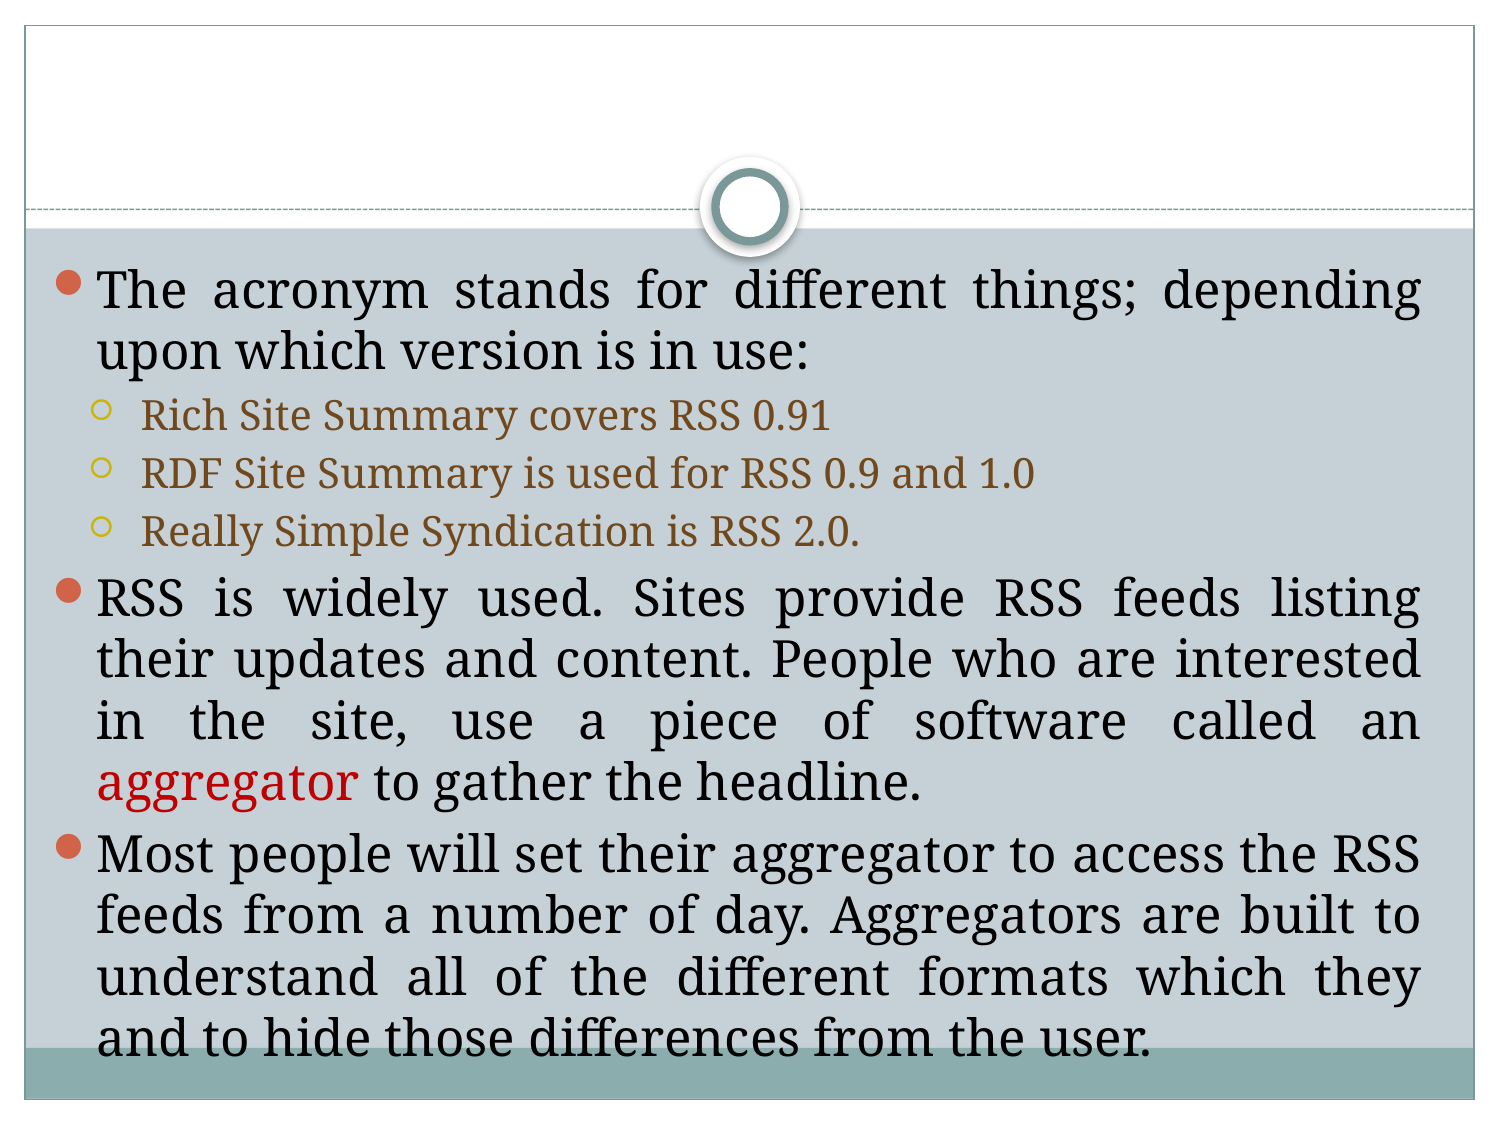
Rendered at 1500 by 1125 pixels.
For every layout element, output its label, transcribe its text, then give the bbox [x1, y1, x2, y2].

list The acronym stands for different things; depending upon which version is in use: Rich Site Summary covers RSS 0.91 RDF Site Summary is used for RSS 0.9 and 1.0 Really Simple Syndication is RSS 2.0. RSS is widely used. Sites provide RSS feeds listing their updates and content. People who are interested in the site, use a piece of software called an aggregator to gather the headline. Most people will set their aggregator to access the RSS feeds from a number of day. Aggregators are built to understand all of the different formats which they and to hide those differences from the user. [37, 249, 1438, 1075]
